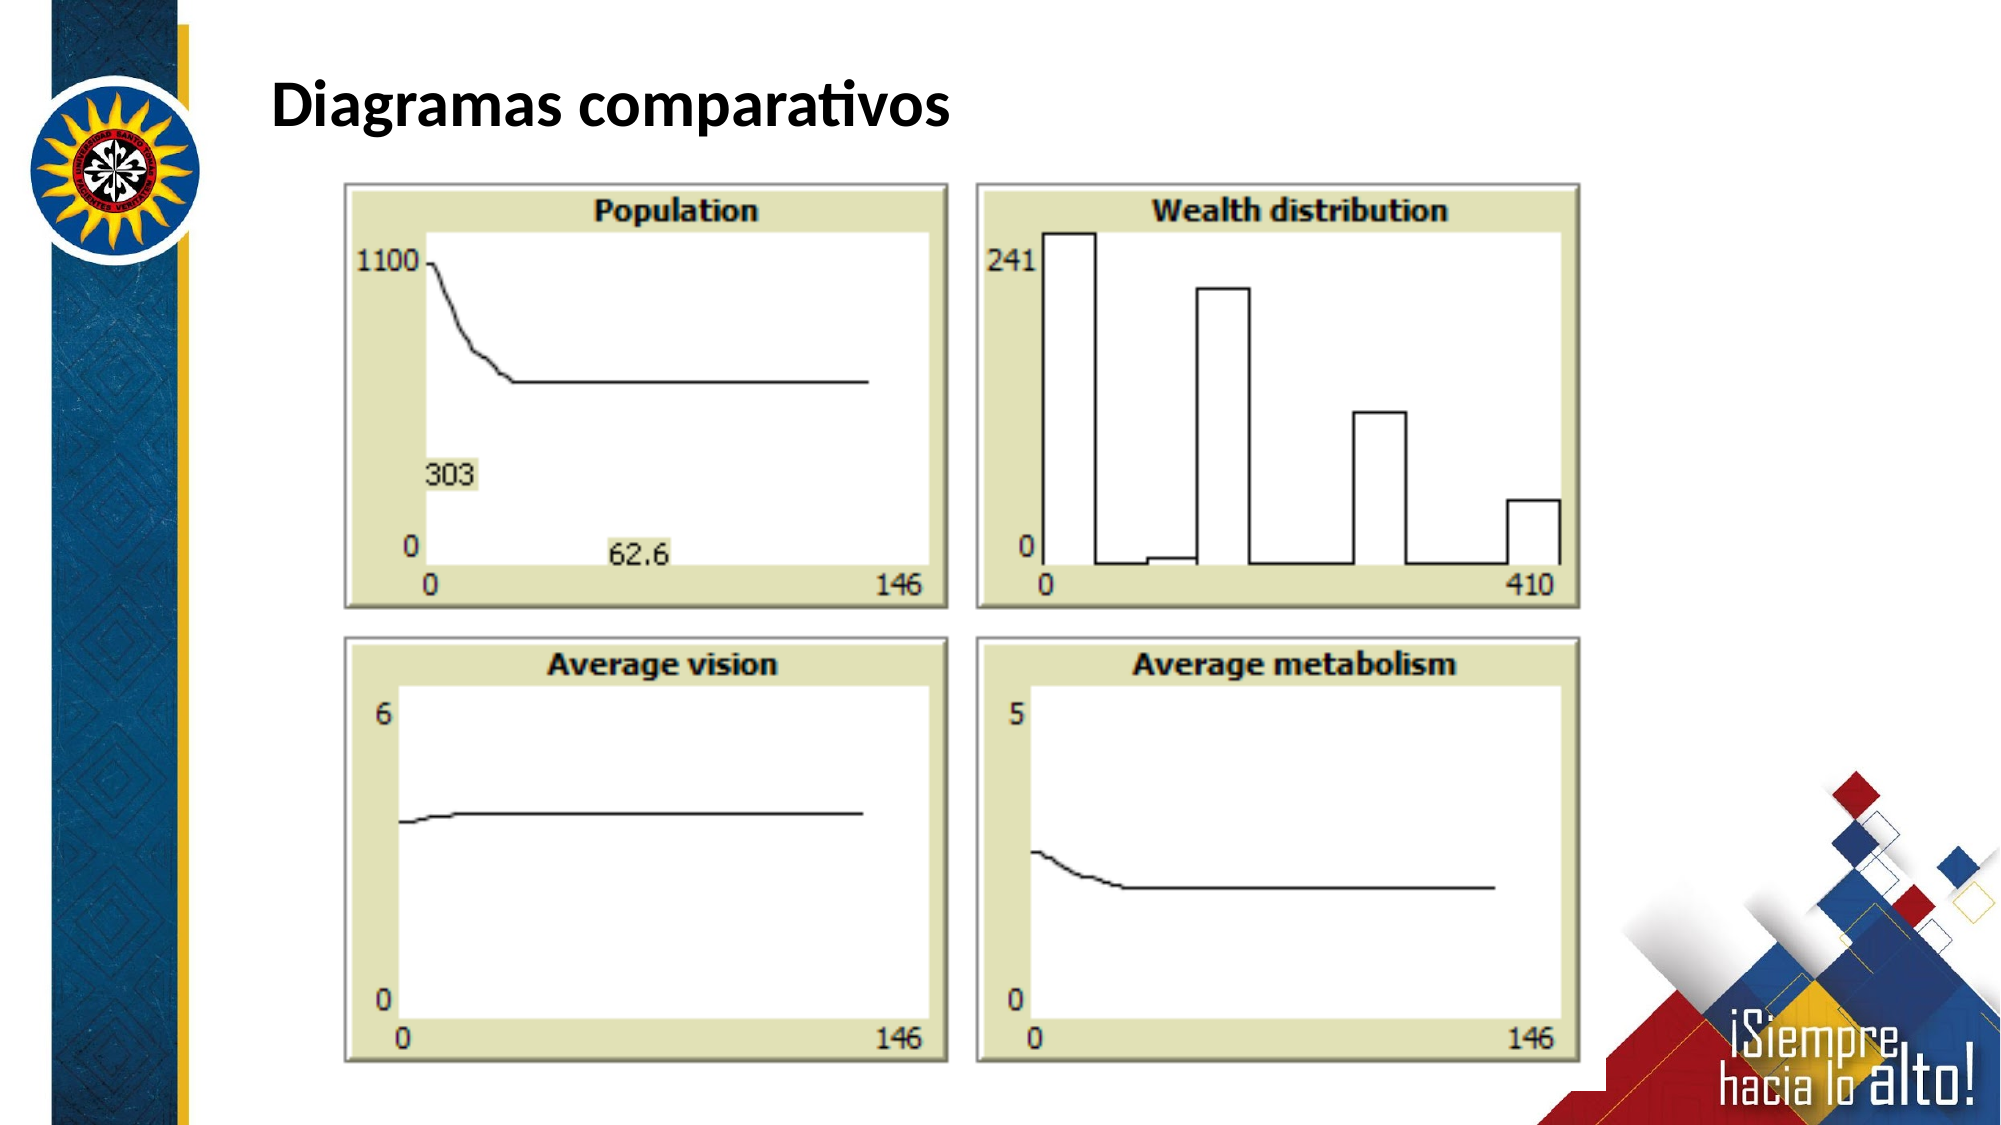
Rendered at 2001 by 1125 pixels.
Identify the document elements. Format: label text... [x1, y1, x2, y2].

text_box Diagramas comparativos [255, 51, 1751, 148]
picture [0, 0, 2001, 1125]
